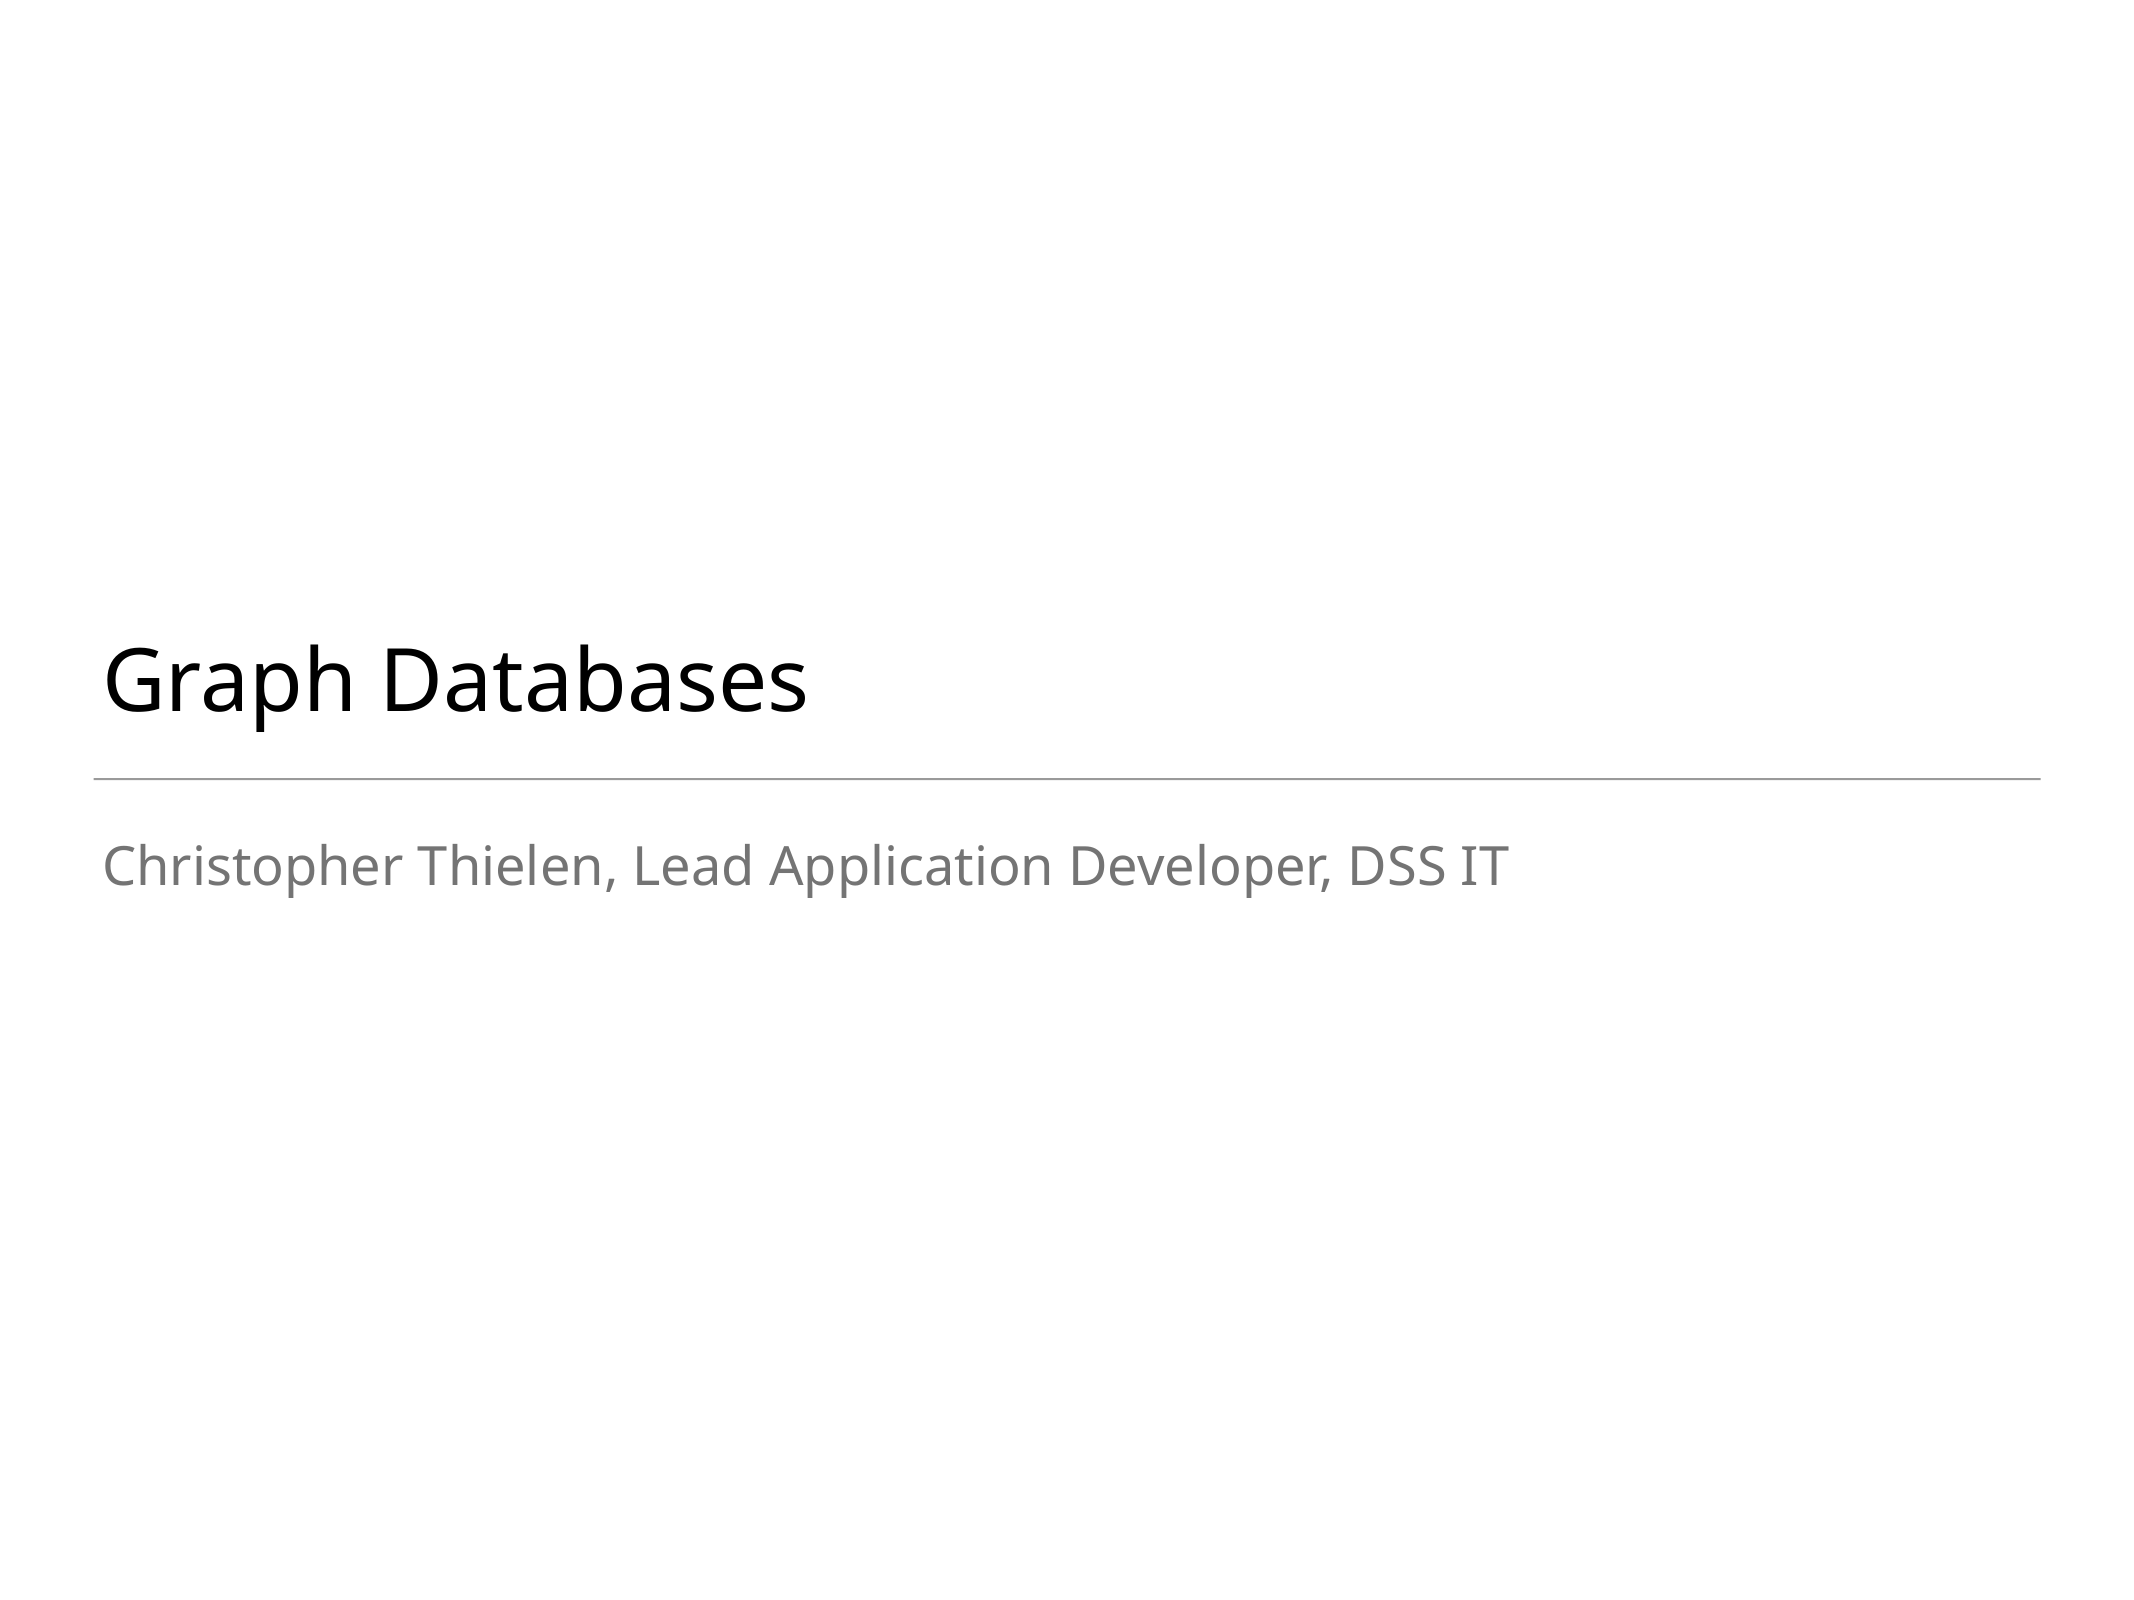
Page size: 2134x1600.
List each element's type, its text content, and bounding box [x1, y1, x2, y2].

subtitle Christopher Thielen, Lead Application Developer, DSS IT [93, 822, 2041, 991]
title Graph Databases [93, 216, 2041, 738]
